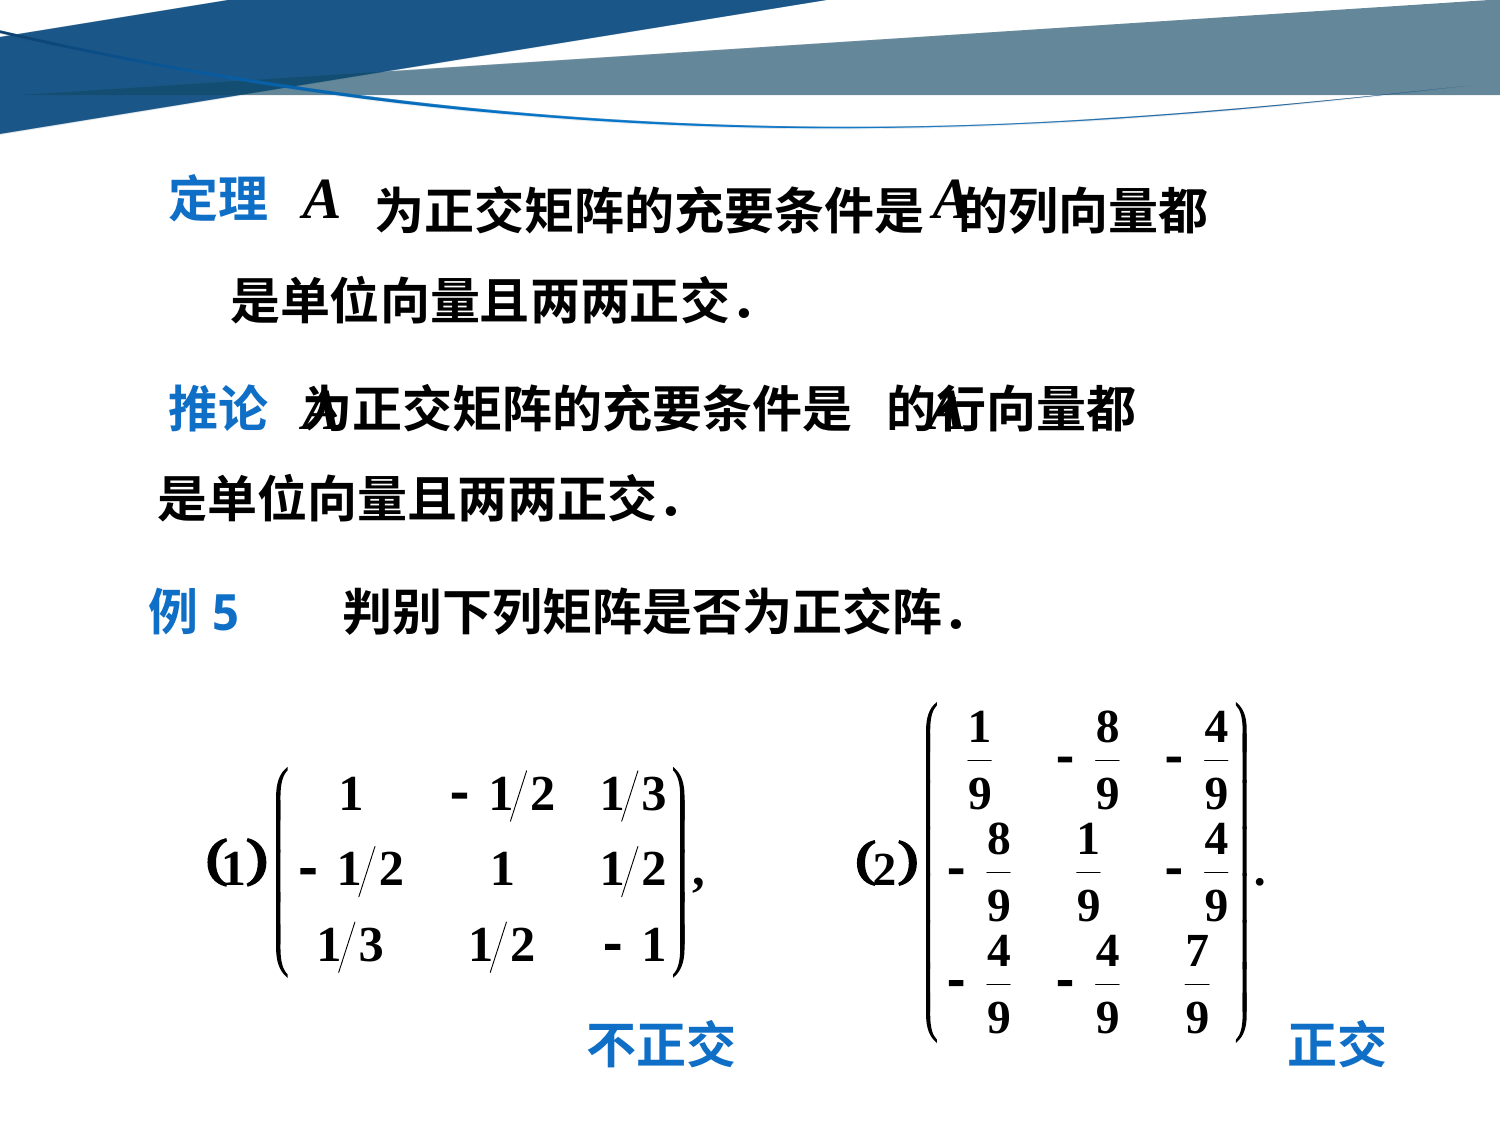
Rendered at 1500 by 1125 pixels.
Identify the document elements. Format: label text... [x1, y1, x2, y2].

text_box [204, 765, 707, 980]
picture [0, 0, 1500, 1125]
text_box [142, 369, 1418, 523]
text_box 不正交 [571, 1006, 752, 1082]
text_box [145, 142, 1294, 326]
text_box 例5 判别下列矩阵是否为正交阵． [133, 573, 1008, 649]
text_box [854, 700, 1268, 1045]
text_box 正交 [1272, 1006, 1403, 1082]
